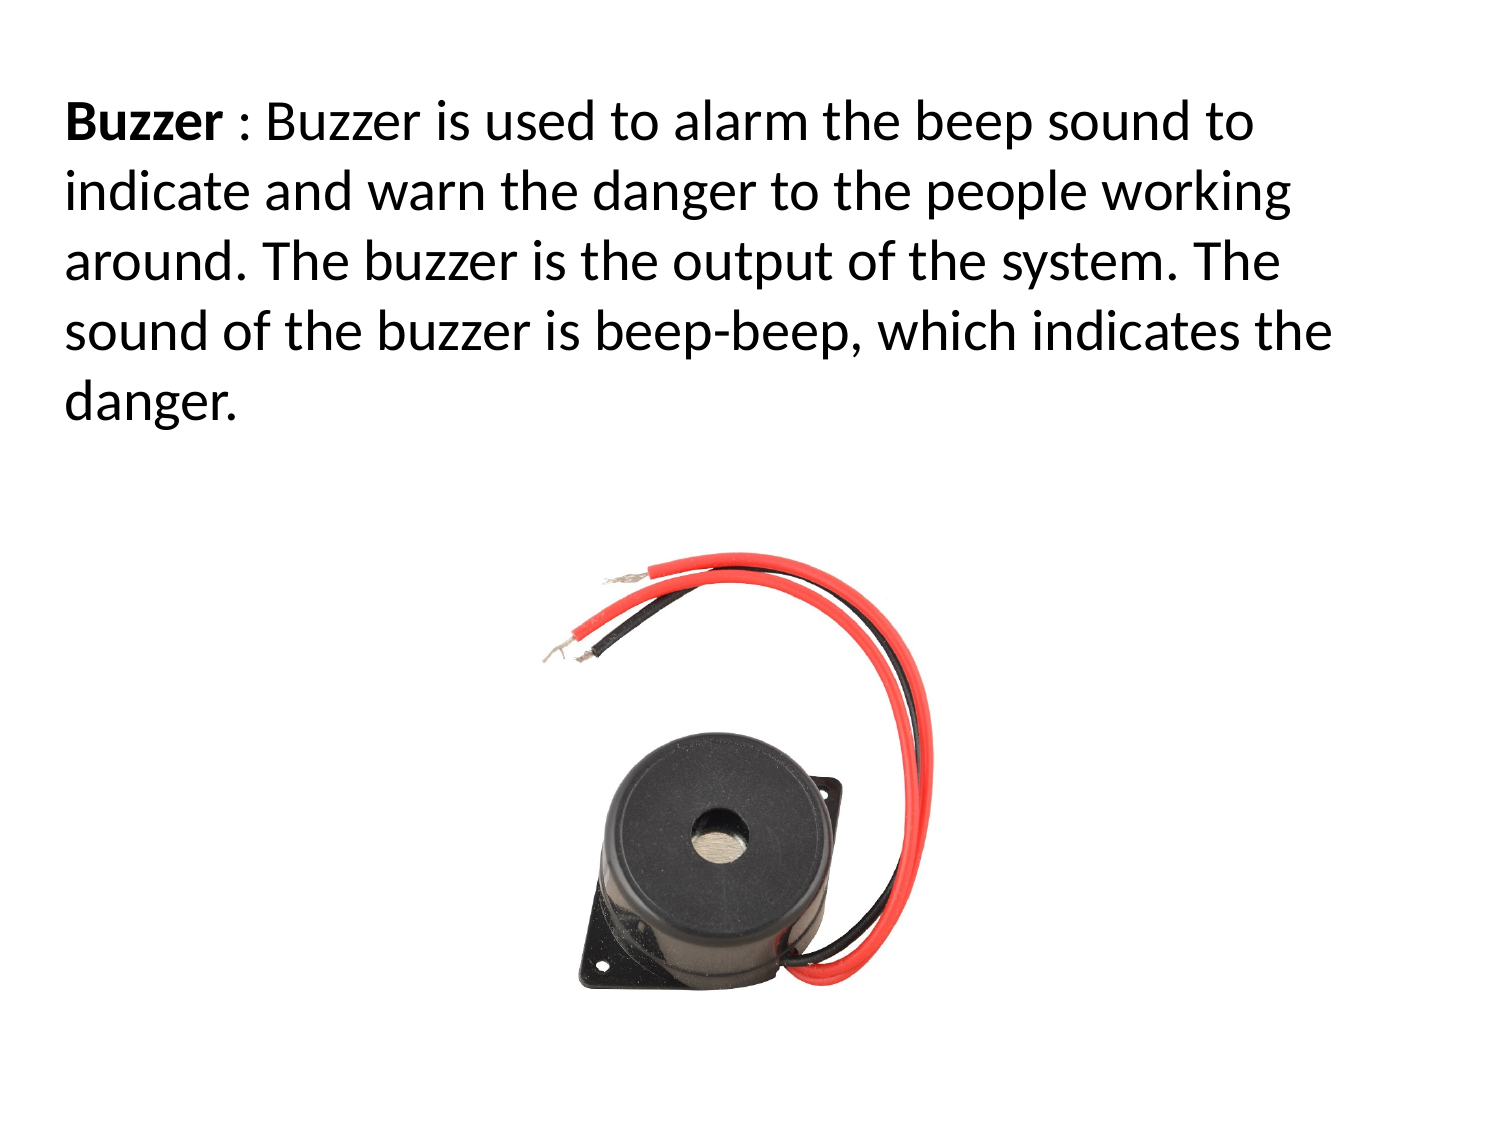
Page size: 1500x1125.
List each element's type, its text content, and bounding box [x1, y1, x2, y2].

picture [512, 537, 963, 1006]
text_box Buzzer : Buzzer is used to alarm the beep sound to indicate and warn the danger to the people working around. The buzzer is the output of the system. The sound of the buzzer is beep-beep, which indicates the danger. [50, 75, 1375, 440]
